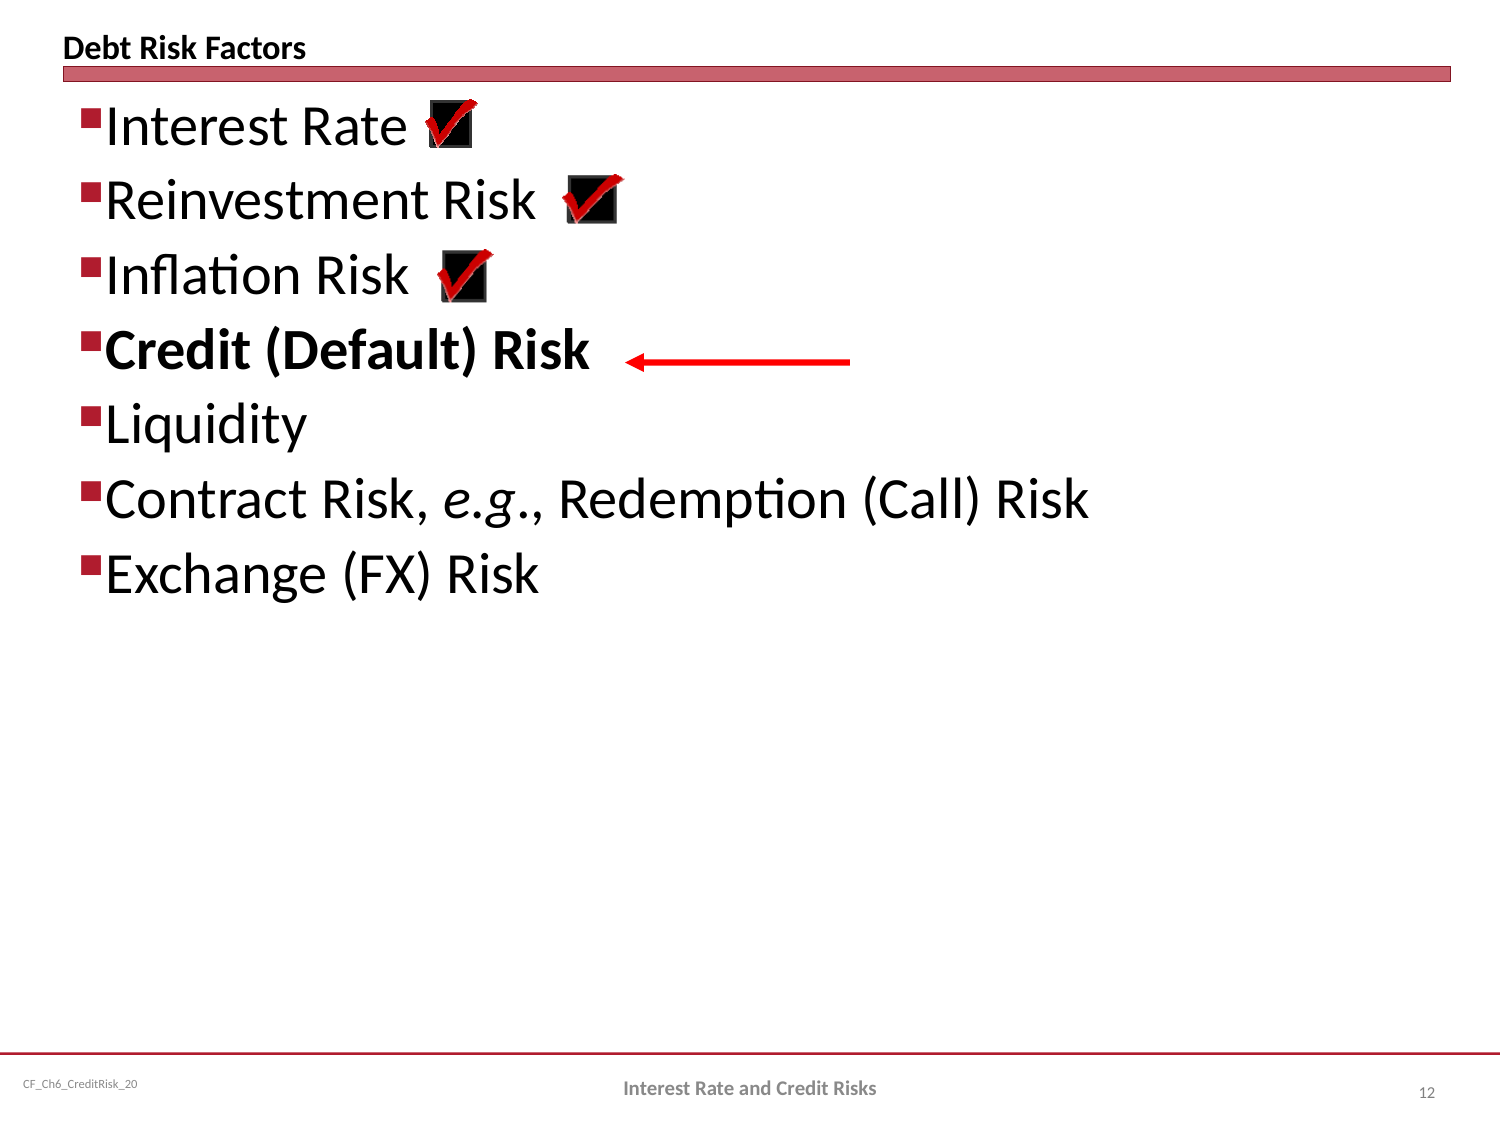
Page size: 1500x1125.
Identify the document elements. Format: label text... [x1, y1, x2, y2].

title Debt Risk Factors [62, 6, 1451, 67]
picture [424, 99, 479, 151]
text_box [624, 356, 850, 369]
footer Interest Rate and Credit Risks [512, 1056, 988, 1117]
slide_number 12 [1375, 1061, 1451, 1122]
picture [437, 249, 494, 304]
list Interest Rate Reinvestment Risk Inflation Risk Credit (Default) Risk Liquidity Contract Risk, e.g., Redemption (Call) Risk Exchange (FX) Risk [63, 87, 1451, 1041]
picture [562, 174, 626, 226]
